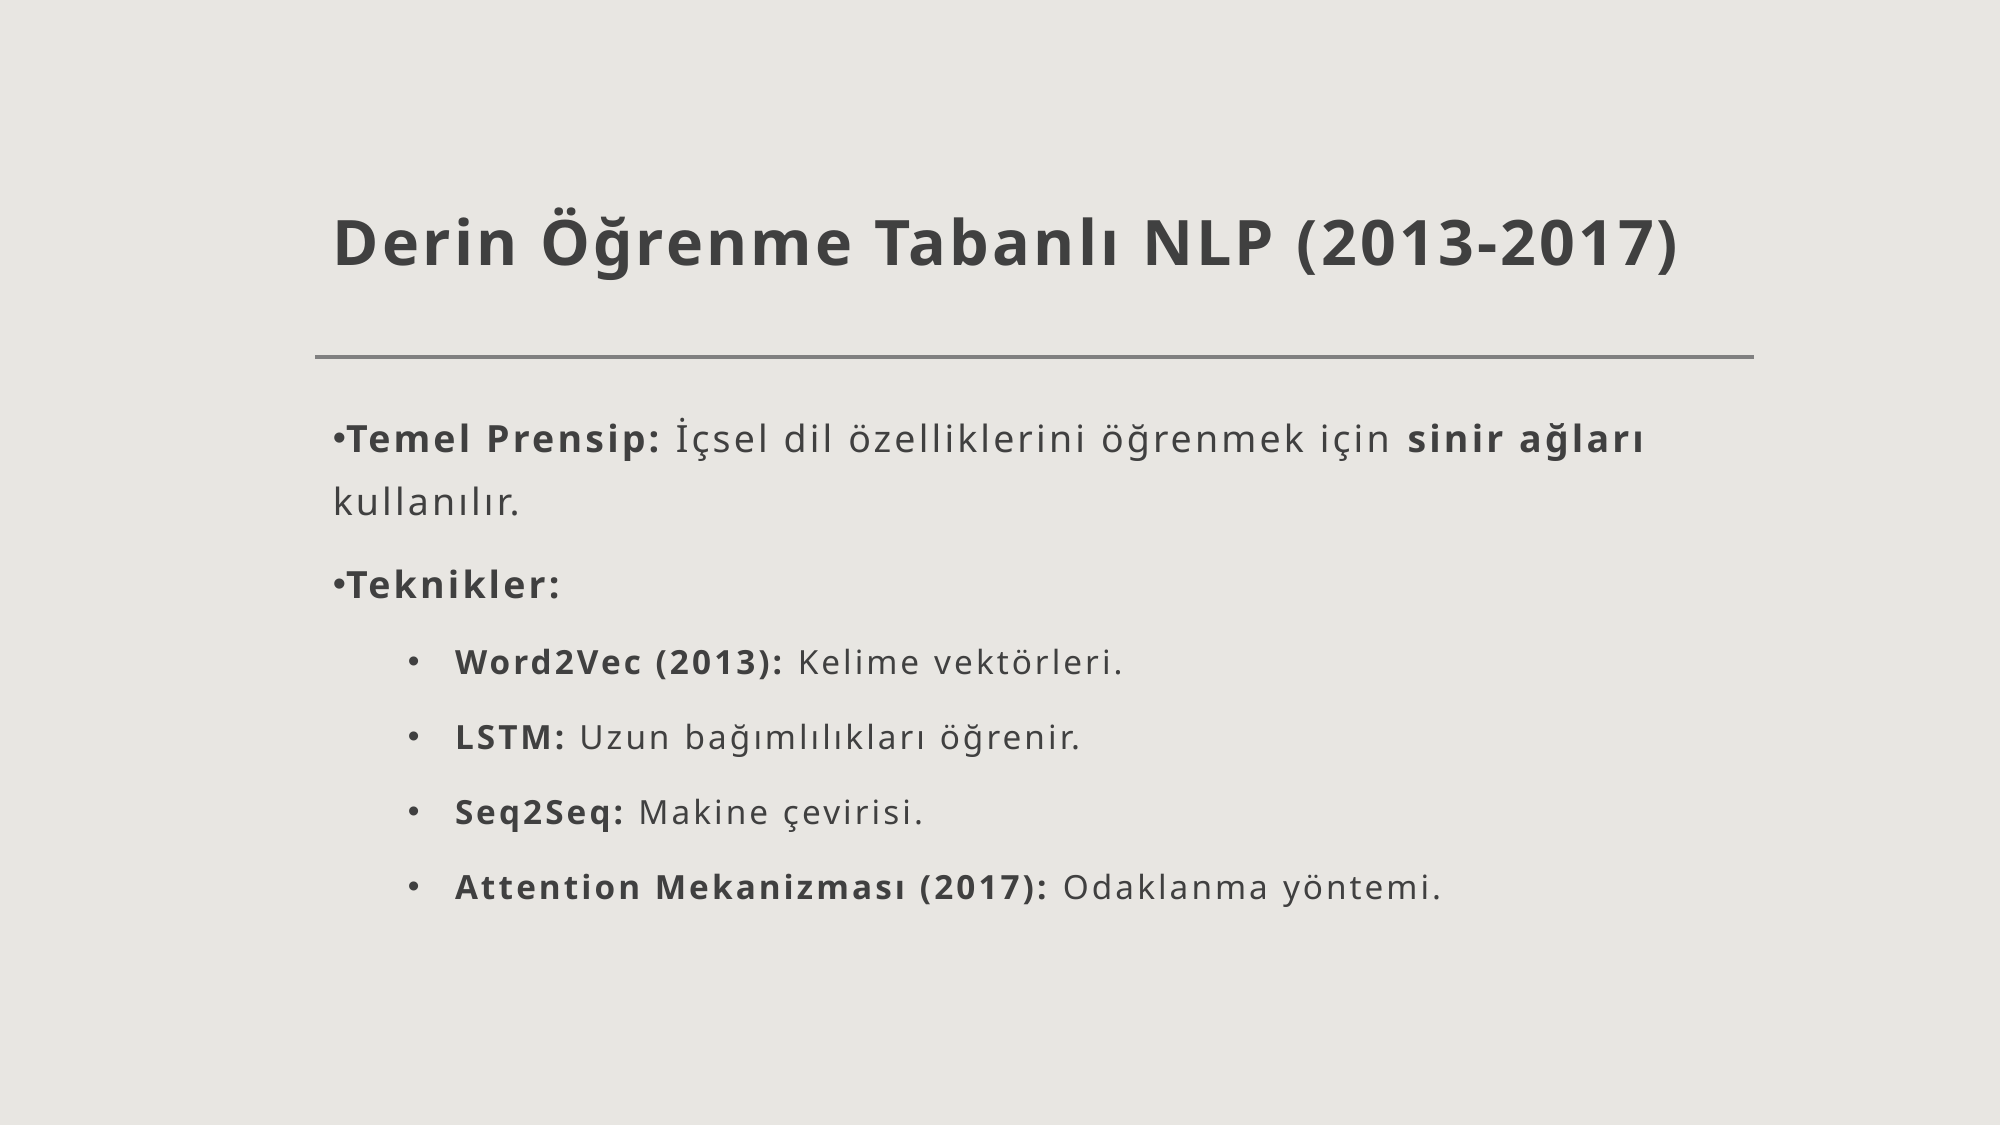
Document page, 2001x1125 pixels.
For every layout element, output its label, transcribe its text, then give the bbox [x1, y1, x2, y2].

list Temel Prensip: İçsel dil özelliklerini öğrenmek için sinir ağları kullanılır. Teknikler: Word2Vec (2013): Kelime vektörleri. LSTM: Uzun bağımlılıkları öğrenir. Seq2Seq: Makine çevirisi. Attention Mekanizması (2017): Odaklanma yöntemi. [315, 379, 1754, 979]
title Derin Öğrenme Tabanlı NLP (2013-2017) [315, 72, 1754, 294]
